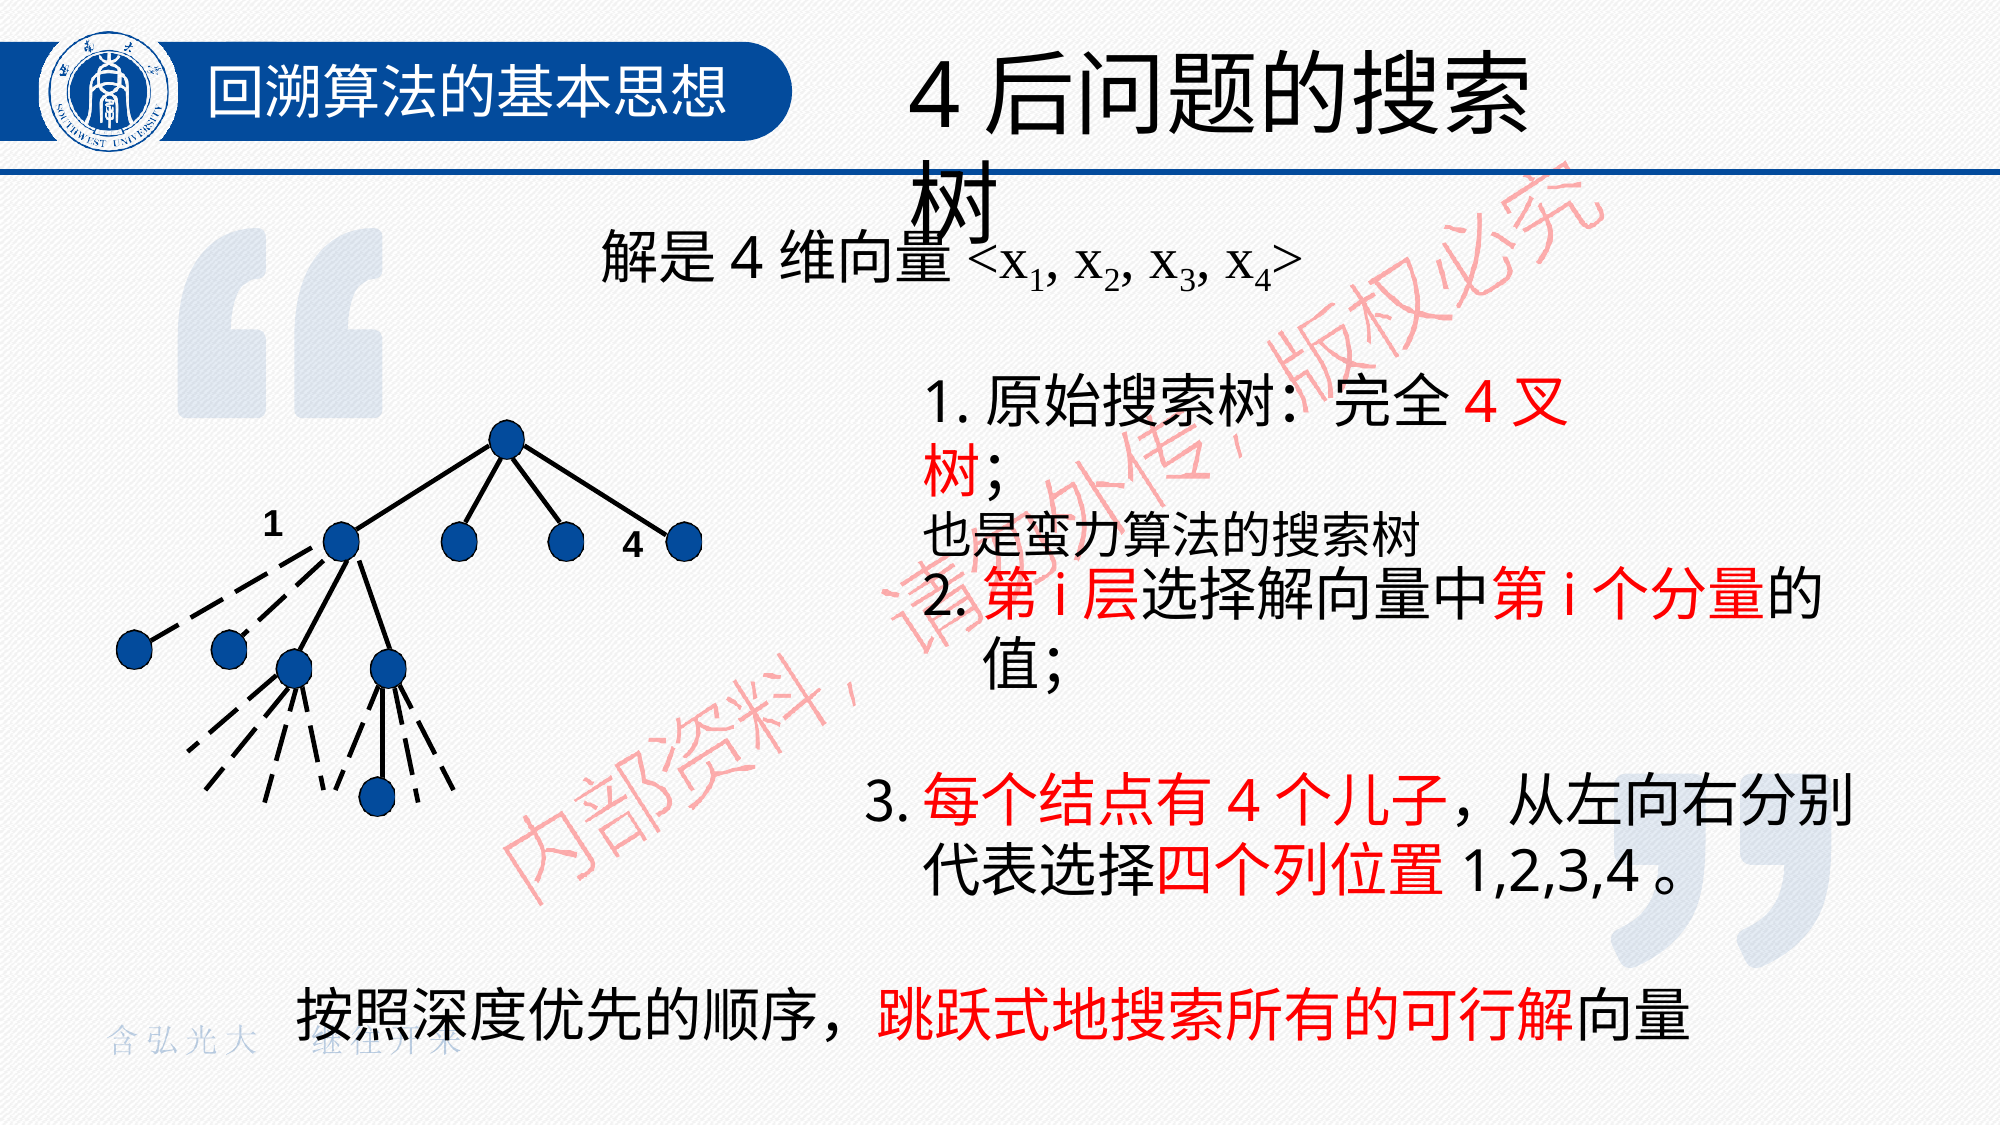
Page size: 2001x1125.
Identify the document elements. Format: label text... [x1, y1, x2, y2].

picture [467, 460, 558, 555]
text_box [275, 648, 313, 689]
text_box [115, 629, 153, 670]
picture [0, 175, 2000, 1125]
text_box [322, 521, 360, 562]
text_box [369, 648, 407, 689]
text_box 解是4维向量<x1, x2, x3, x4> 1.原始搜索树：完全4叉树； 也是蛮力算法的搜索树 [592, 218, 1656, 564]
text_box [488, 419, 525, 460]
text_box 回溯算法的基本思想 [204, 52, 733, 125]
text_box [210, 629, 248, 670]
title 4后问题的搜索树 [906, 33, 1600, 218]
picture [360, 447, 499, 555]
text_box [179, 41, 793, 141]
text_box [547, 521, 585, 562]
text_box [358, 776, 396, 817]
text_box 第i层选择解向量中第i个分量的值； 每个结点有4个儿子，从左向右分别 代表选择四个列位置1,2,3,4。 按照深度优先的顺序，跳跃式地搜索所有的可行解向量 [293, 555, 1917, 1049]
text_box 1 [260, 496, 286, 544]
picture [515, 447, 592, 555]
text_box [440, 521, 478, 562]
picture [0, 0, 2000, 169]
